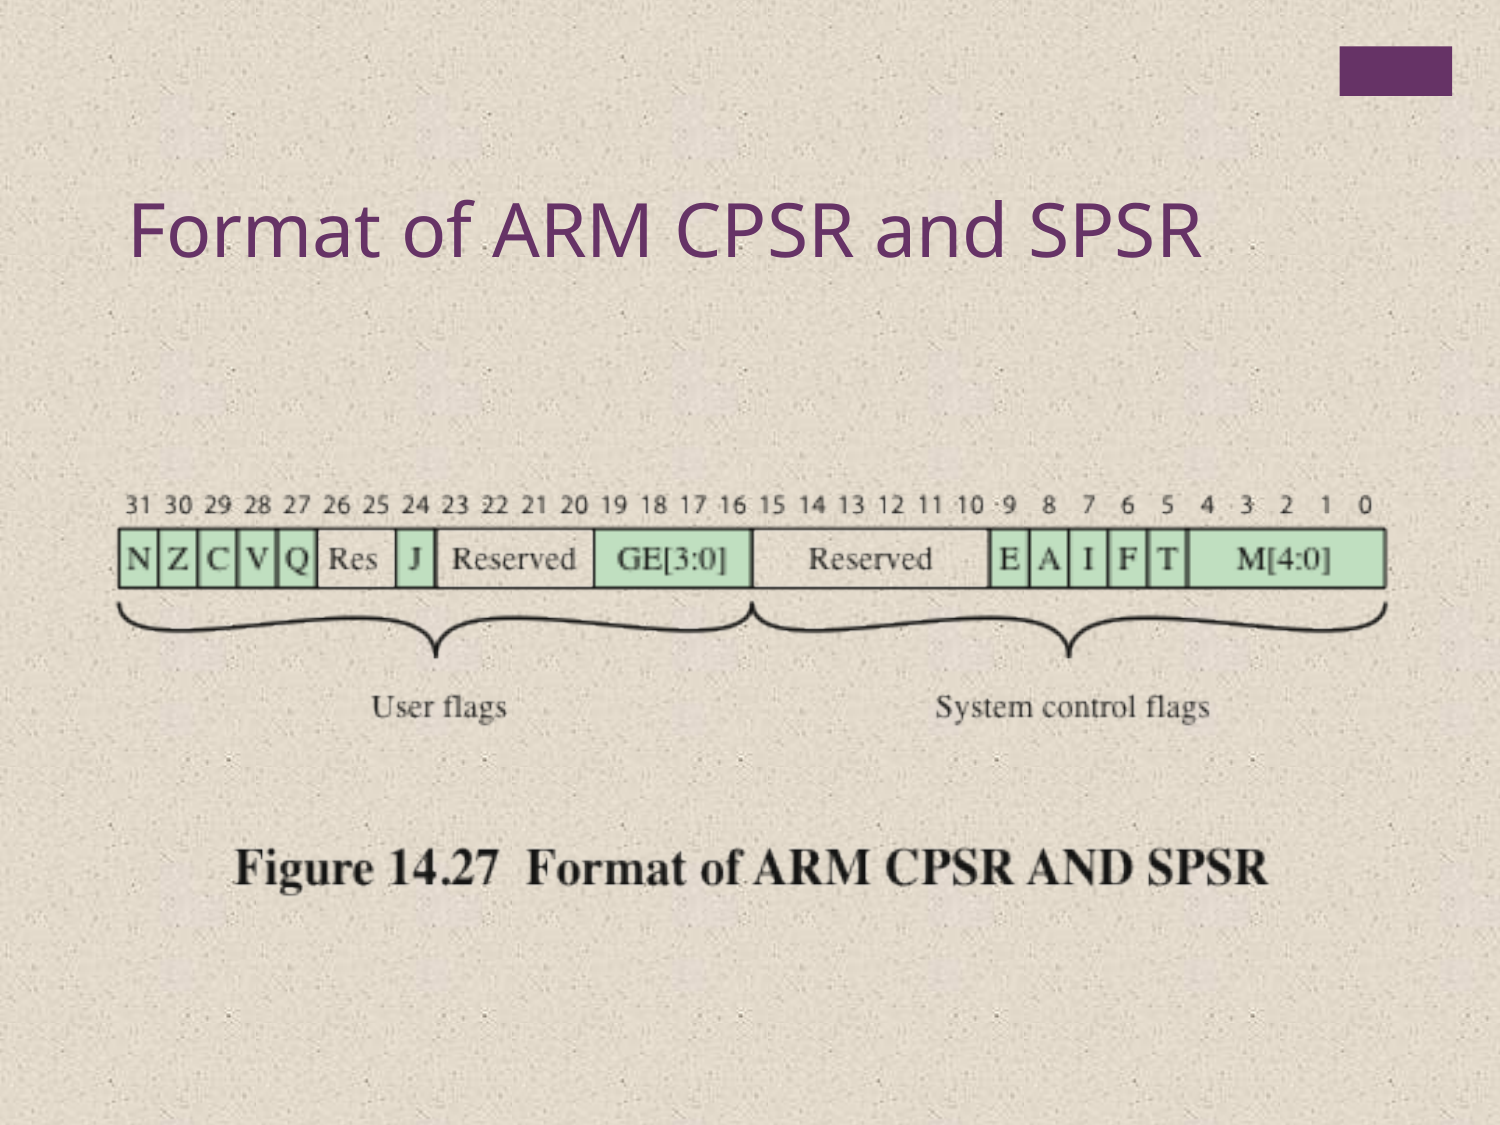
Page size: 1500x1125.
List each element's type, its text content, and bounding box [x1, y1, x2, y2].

title Format of ARM CPSR and SPSR [112, 174, 1353, 358]
picture [0, 0, 1500, 1125]
